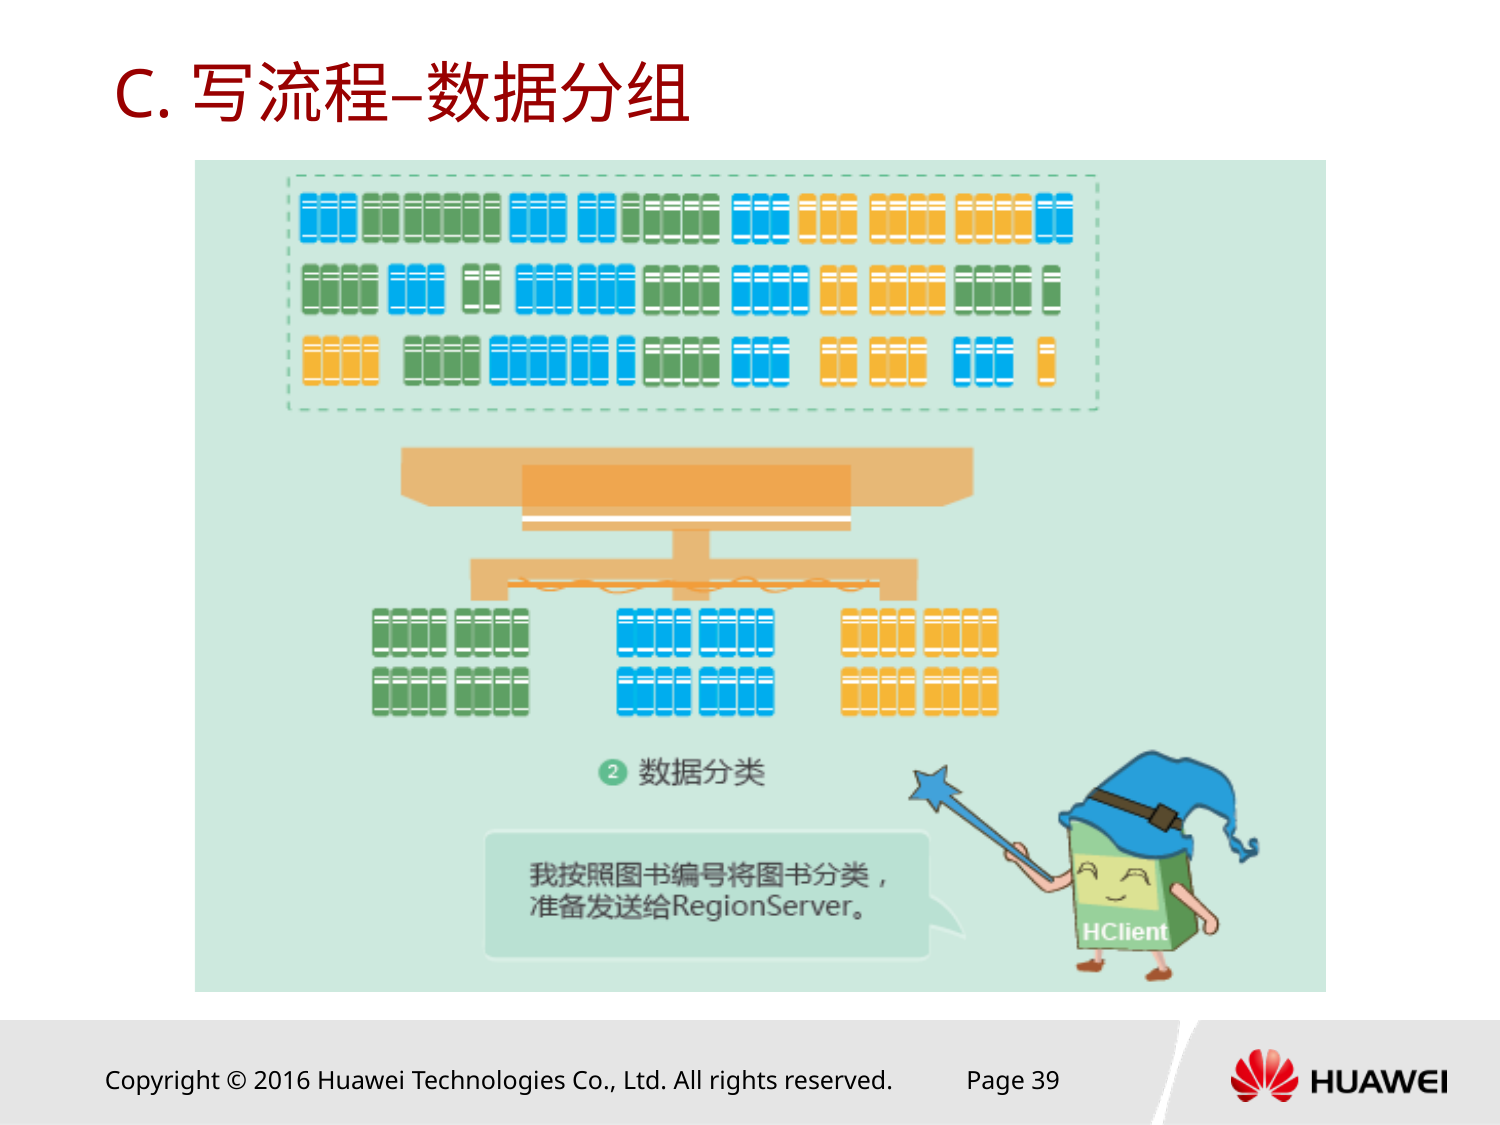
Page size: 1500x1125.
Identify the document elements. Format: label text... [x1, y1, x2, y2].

picture [194, 160, 1326, 992]
picture [0, 1020, 1500, 1125]
title C.写流程–数据分组 [100, 18, 1372, 162]
